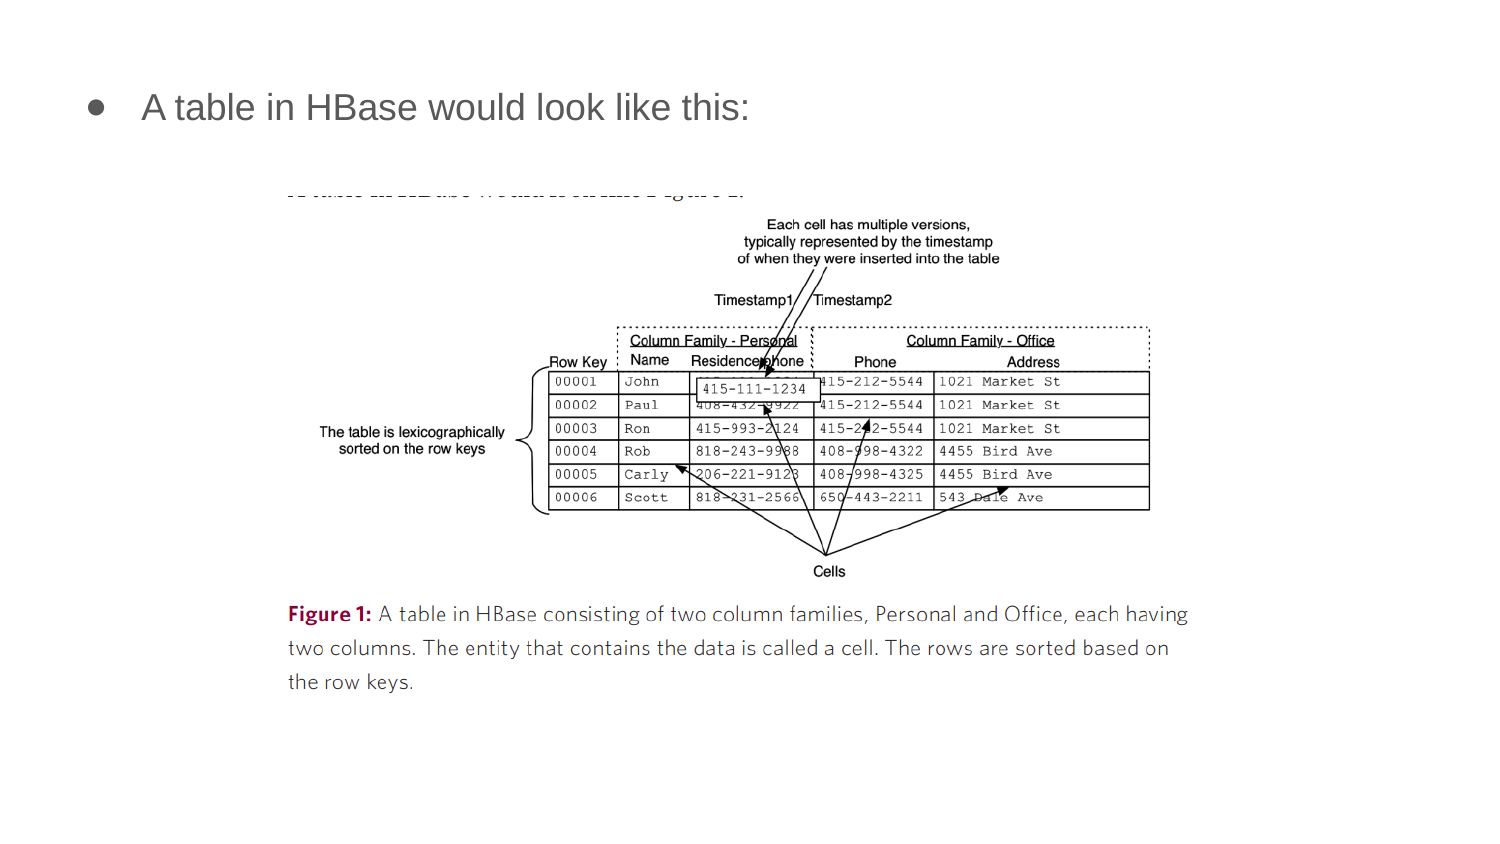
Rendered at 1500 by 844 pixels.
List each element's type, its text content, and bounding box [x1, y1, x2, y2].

list A table in HBase would look like this: [51, 61, 1449, 750]
picture [234, 195, 1236, 711]
